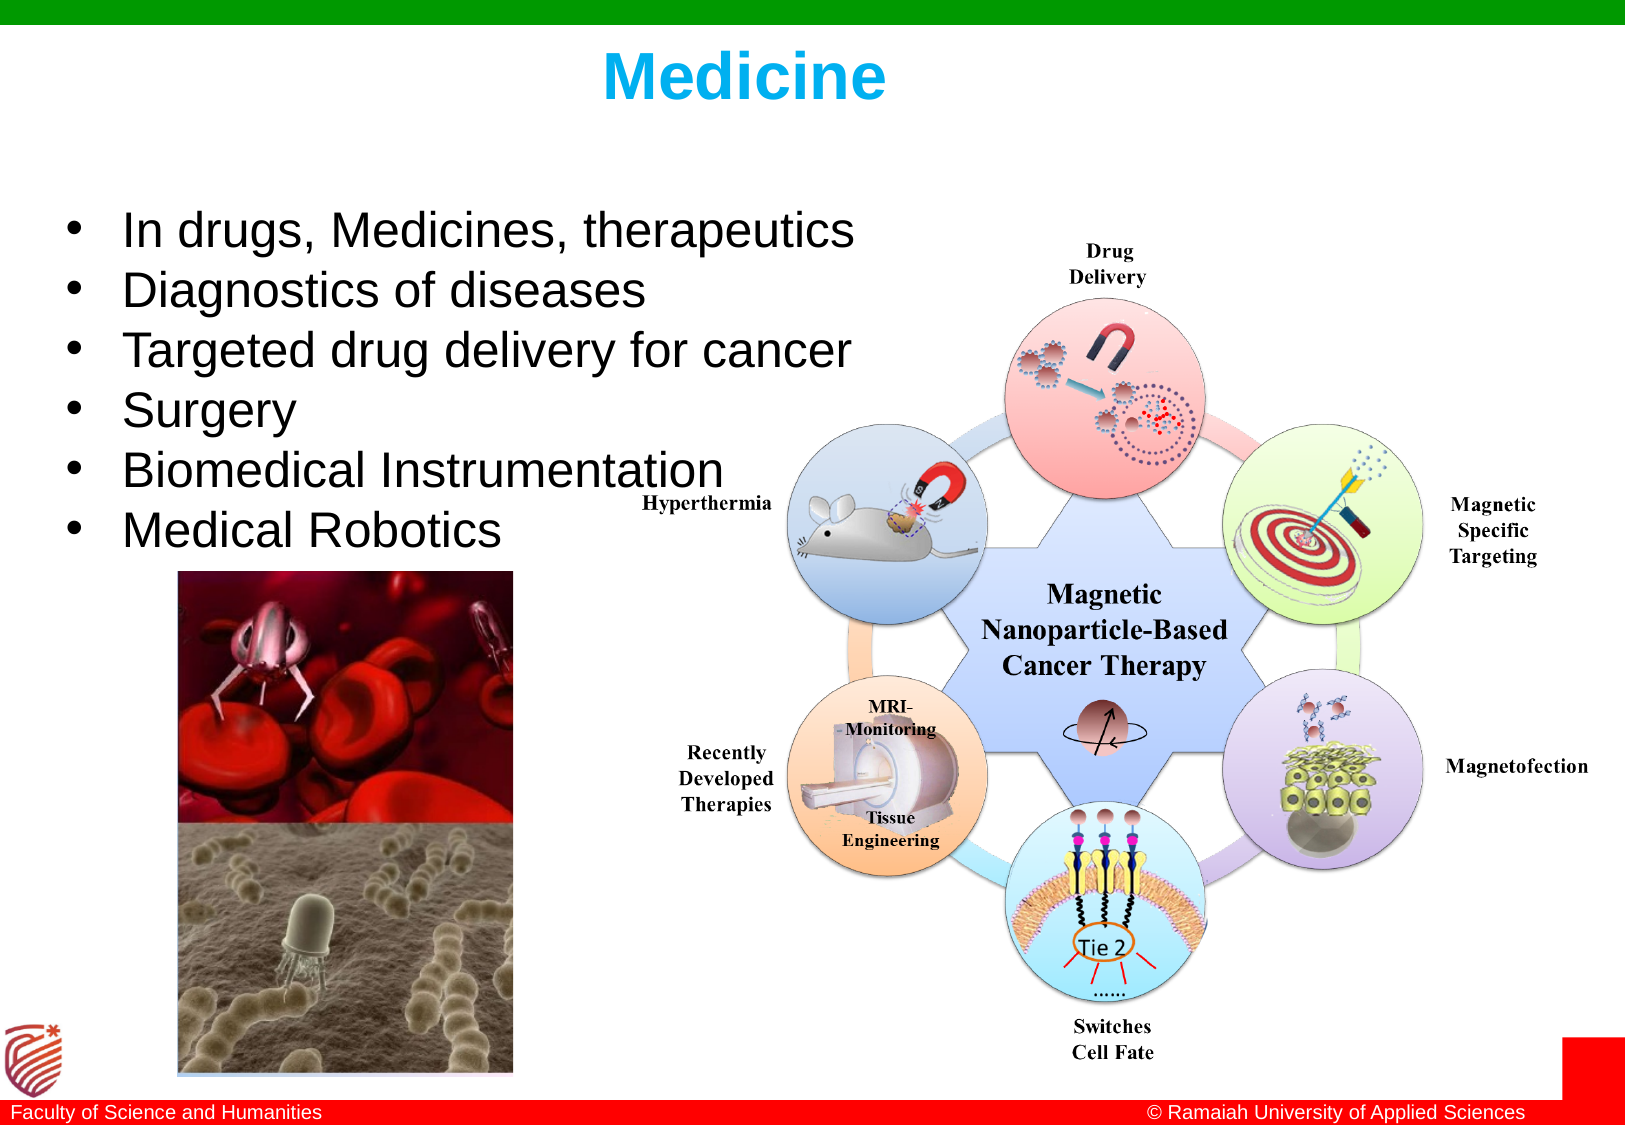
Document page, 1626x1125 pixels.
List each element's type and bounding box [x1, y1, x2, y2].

text_box [76, 25, 1601, 1077]
picture [0, 1013, 69, 1100]
